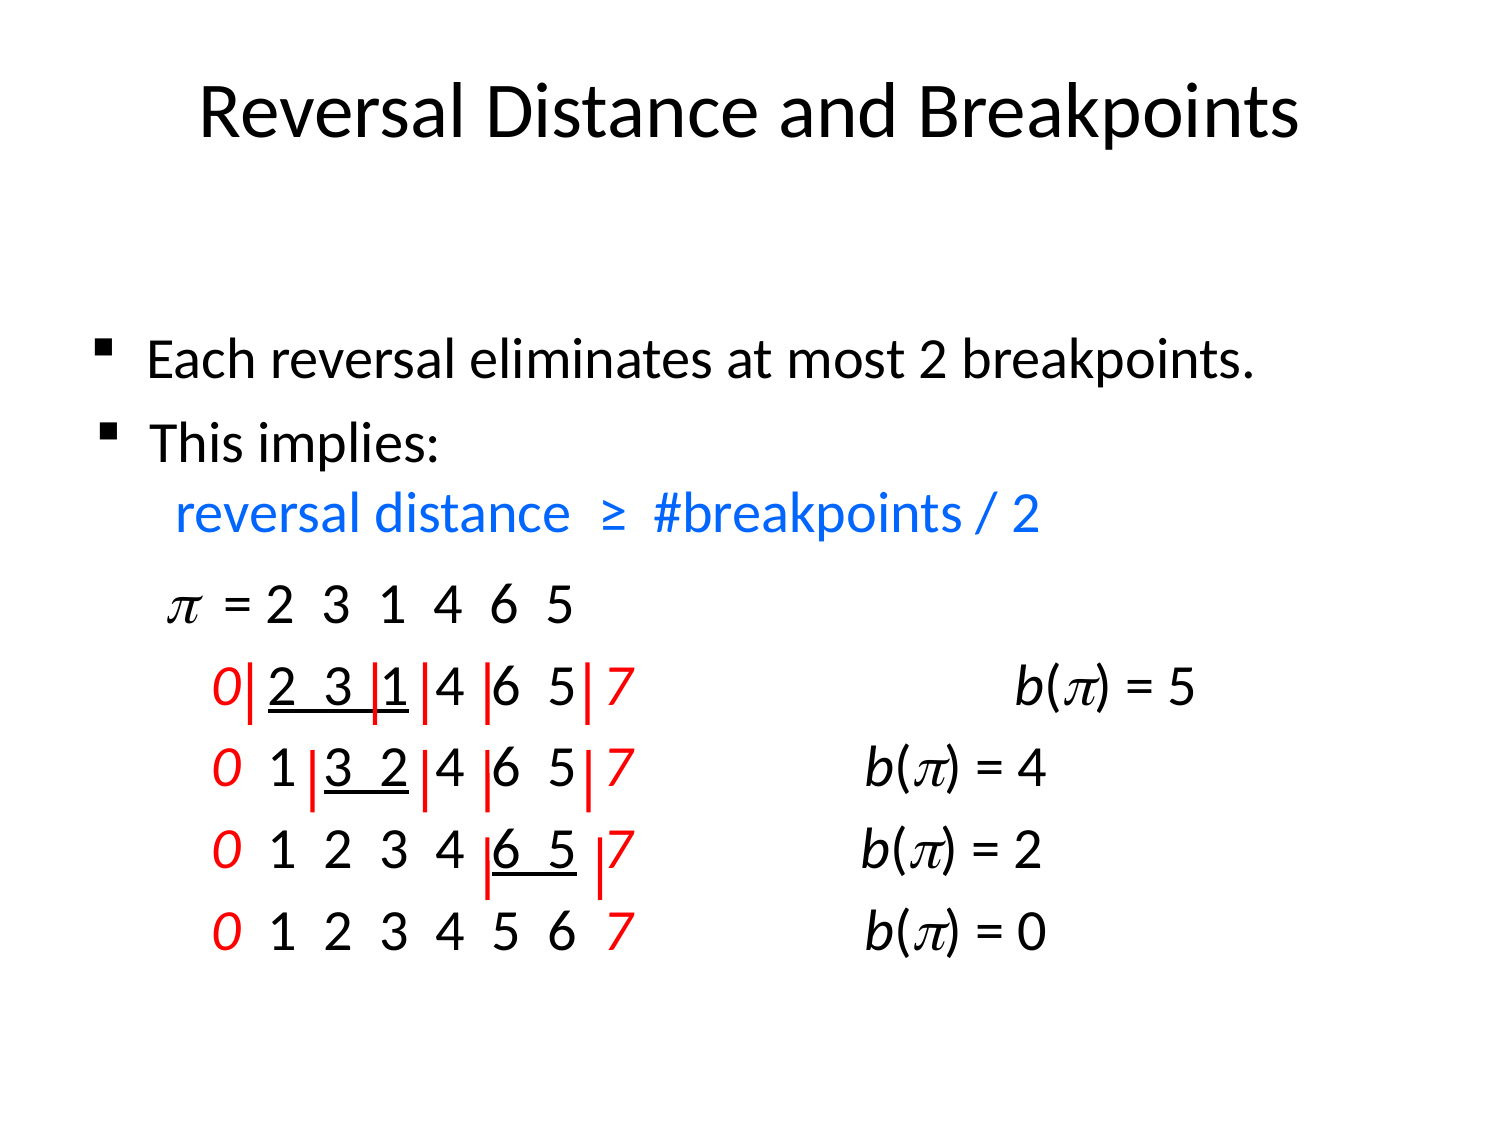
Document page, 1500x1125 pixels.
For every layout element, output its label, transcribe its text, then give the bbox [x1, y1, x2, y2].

title Reversal Distance and Breakpoints [75, 12, 1425, 200]
text_box This implies: reversal distance ≥ #breakpoints / 2 [80, 396, 1057, 552]
list Each reversal eliminates at most 2 breakpoints. p = 2 3 1 4 6 5 0 2 3 1 4 6 5 7 b(p) = 5 0 1 3 2 4 6 5 7 b(p) = 4 0 1 2 3 4 6 5 7 b(p) = 2 0 1 2 3 4 5 6 7 b(p) = 0 [75, 312, 1425, 1025]
